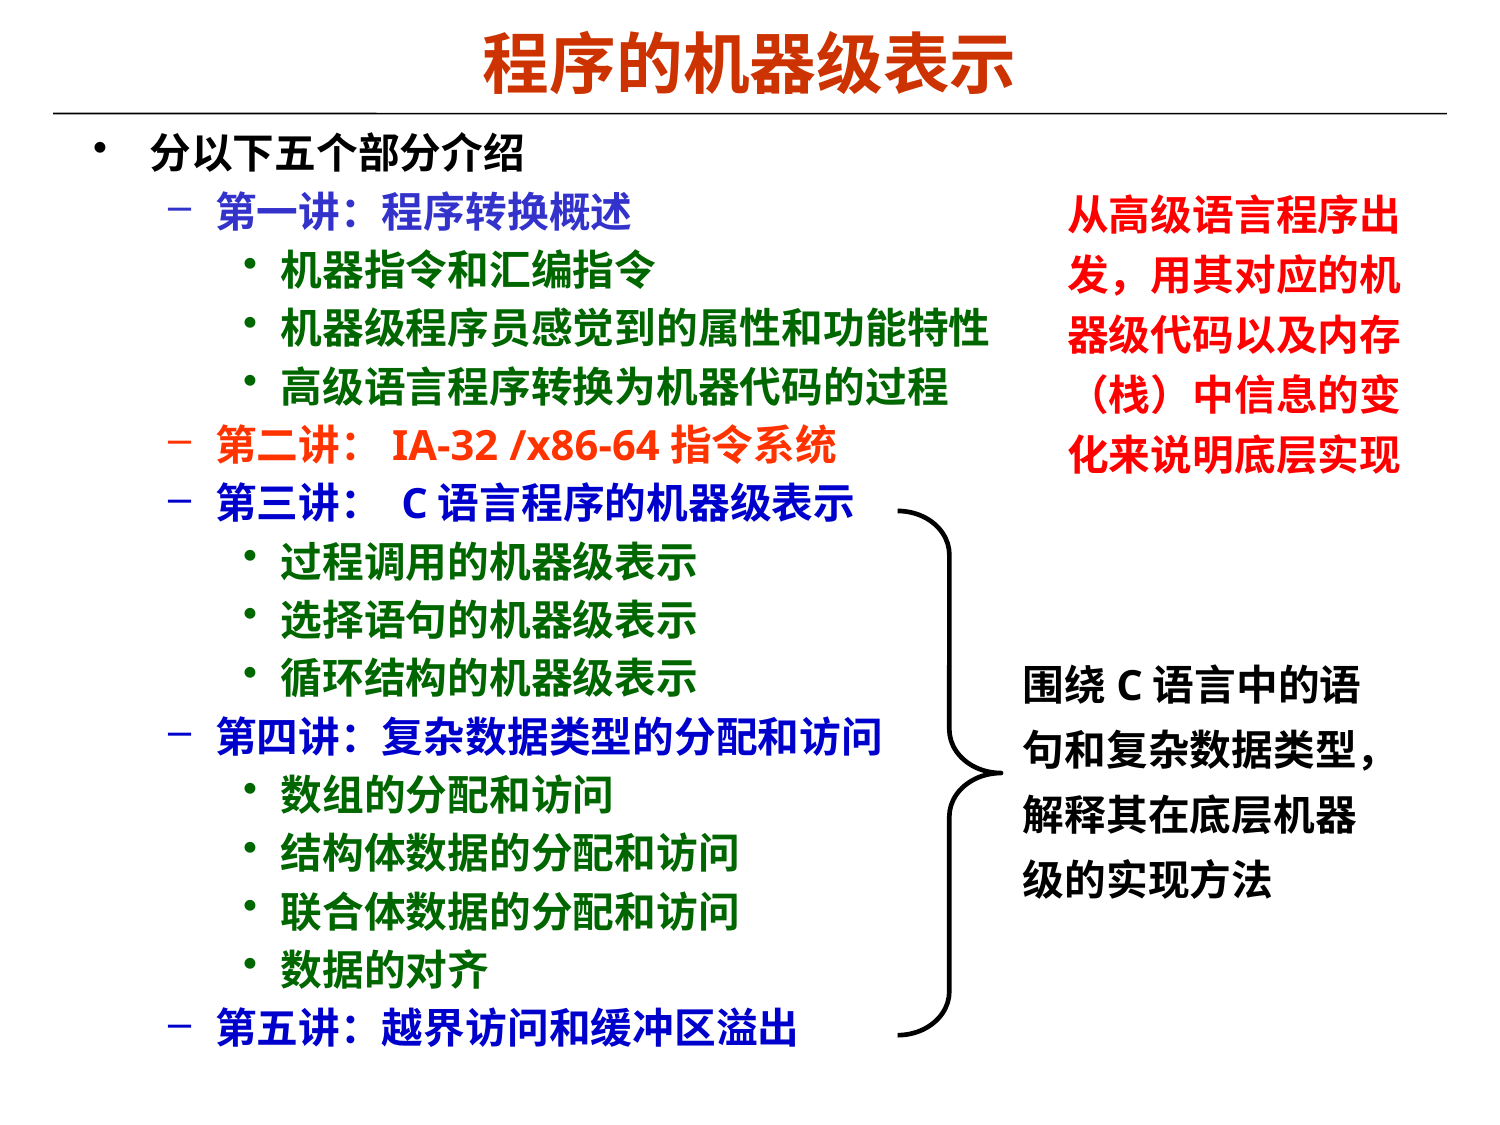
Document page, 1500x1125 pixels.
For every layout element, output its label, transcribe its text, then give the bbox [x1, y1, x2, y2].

list 分以下五个部分介绍 第一讲：程序转换概述 机器指令和汇编指令 机器级程序员感觉到的属性和功能特性 高级语言程序转换为机器代码的过程 第二讲：IA-32 /x86-64指令系统 第三讲： C语言程序的机器级表示 过程调用的机器级表示 选择语句的机器级表示 循环结构的机器级表示 第四讲：复杂数据类型的分配和访问 数组的分配和访问 结构体数据的分配和访问 联合体数据的分配和访问 数据的对齐 第五讲：越界访问和缓冲区溢出 [77, 119, 1429, 1095]
text_box [897, 510, 1002, 1036]
title 程序的机器级表示 [74, 15, 1426, 109]
text_box 围绕C语言中的语句和复杂数据类型，解释其在底层机器级的实现方法 [1008, 636, 1400, 911]
text_box 从高级语言程序出发，用其对应的机器级代码以及内存（栈）中信息的变化来说明底层实现 [1052, 171, 1437, 486]
